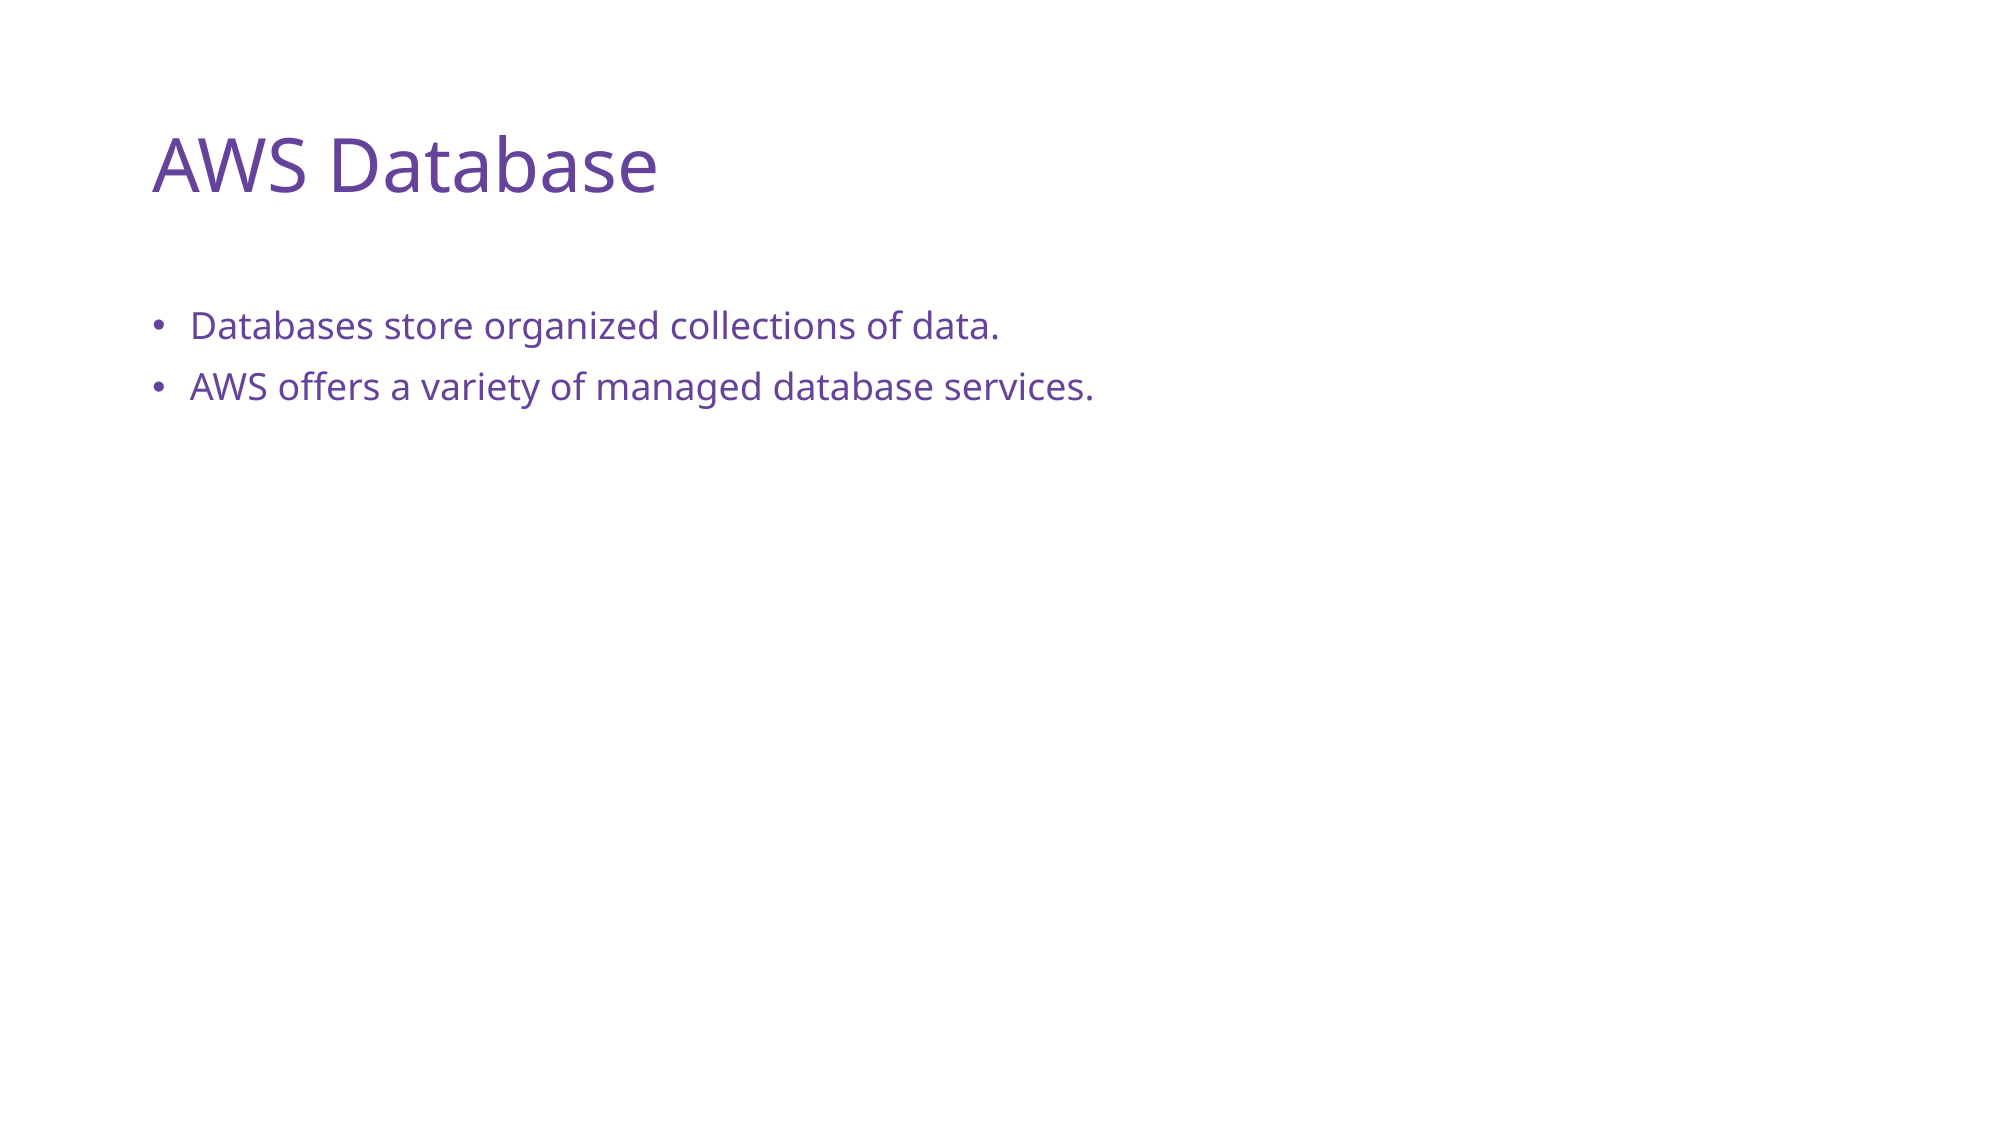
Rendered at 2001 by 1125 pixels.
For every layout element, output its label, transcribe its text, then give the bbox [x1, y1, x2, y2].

list Databases store organized collections of data. AWS offers a variety of managed database services. [137, 299, 1863, 1014]
title AWS Database [137, 59, 1863, 278]
